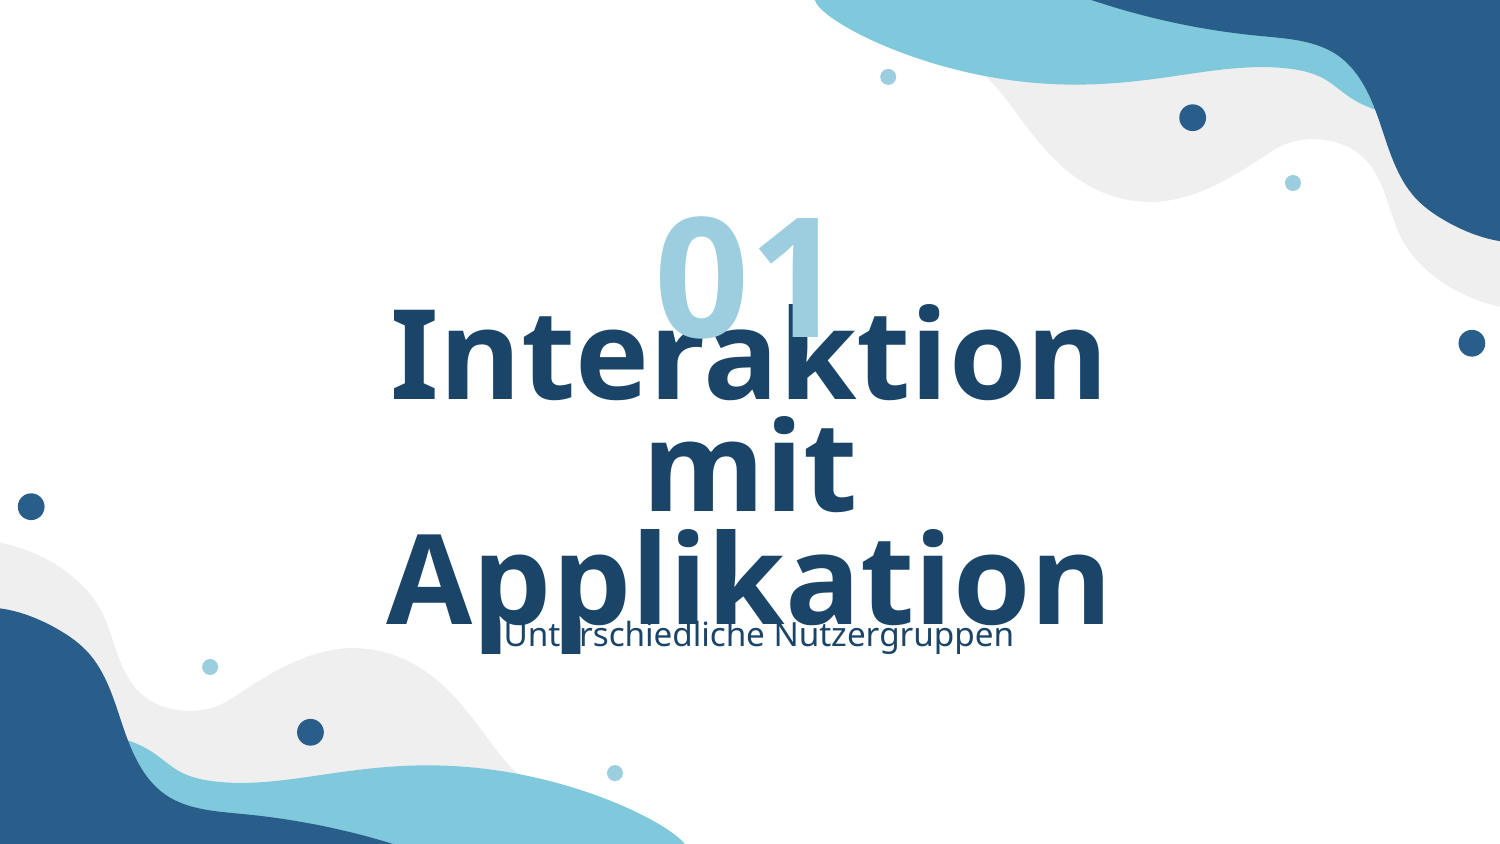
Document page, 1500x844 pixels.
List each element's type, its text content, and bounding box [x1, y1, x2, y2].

title 01 [509, 191, 991, 352]
subtitle Unterschiedliche Nutzergruppen [461, 582, 1039, 723]
title Interaktion mit Applikation [262, 351, 1238, 605]
